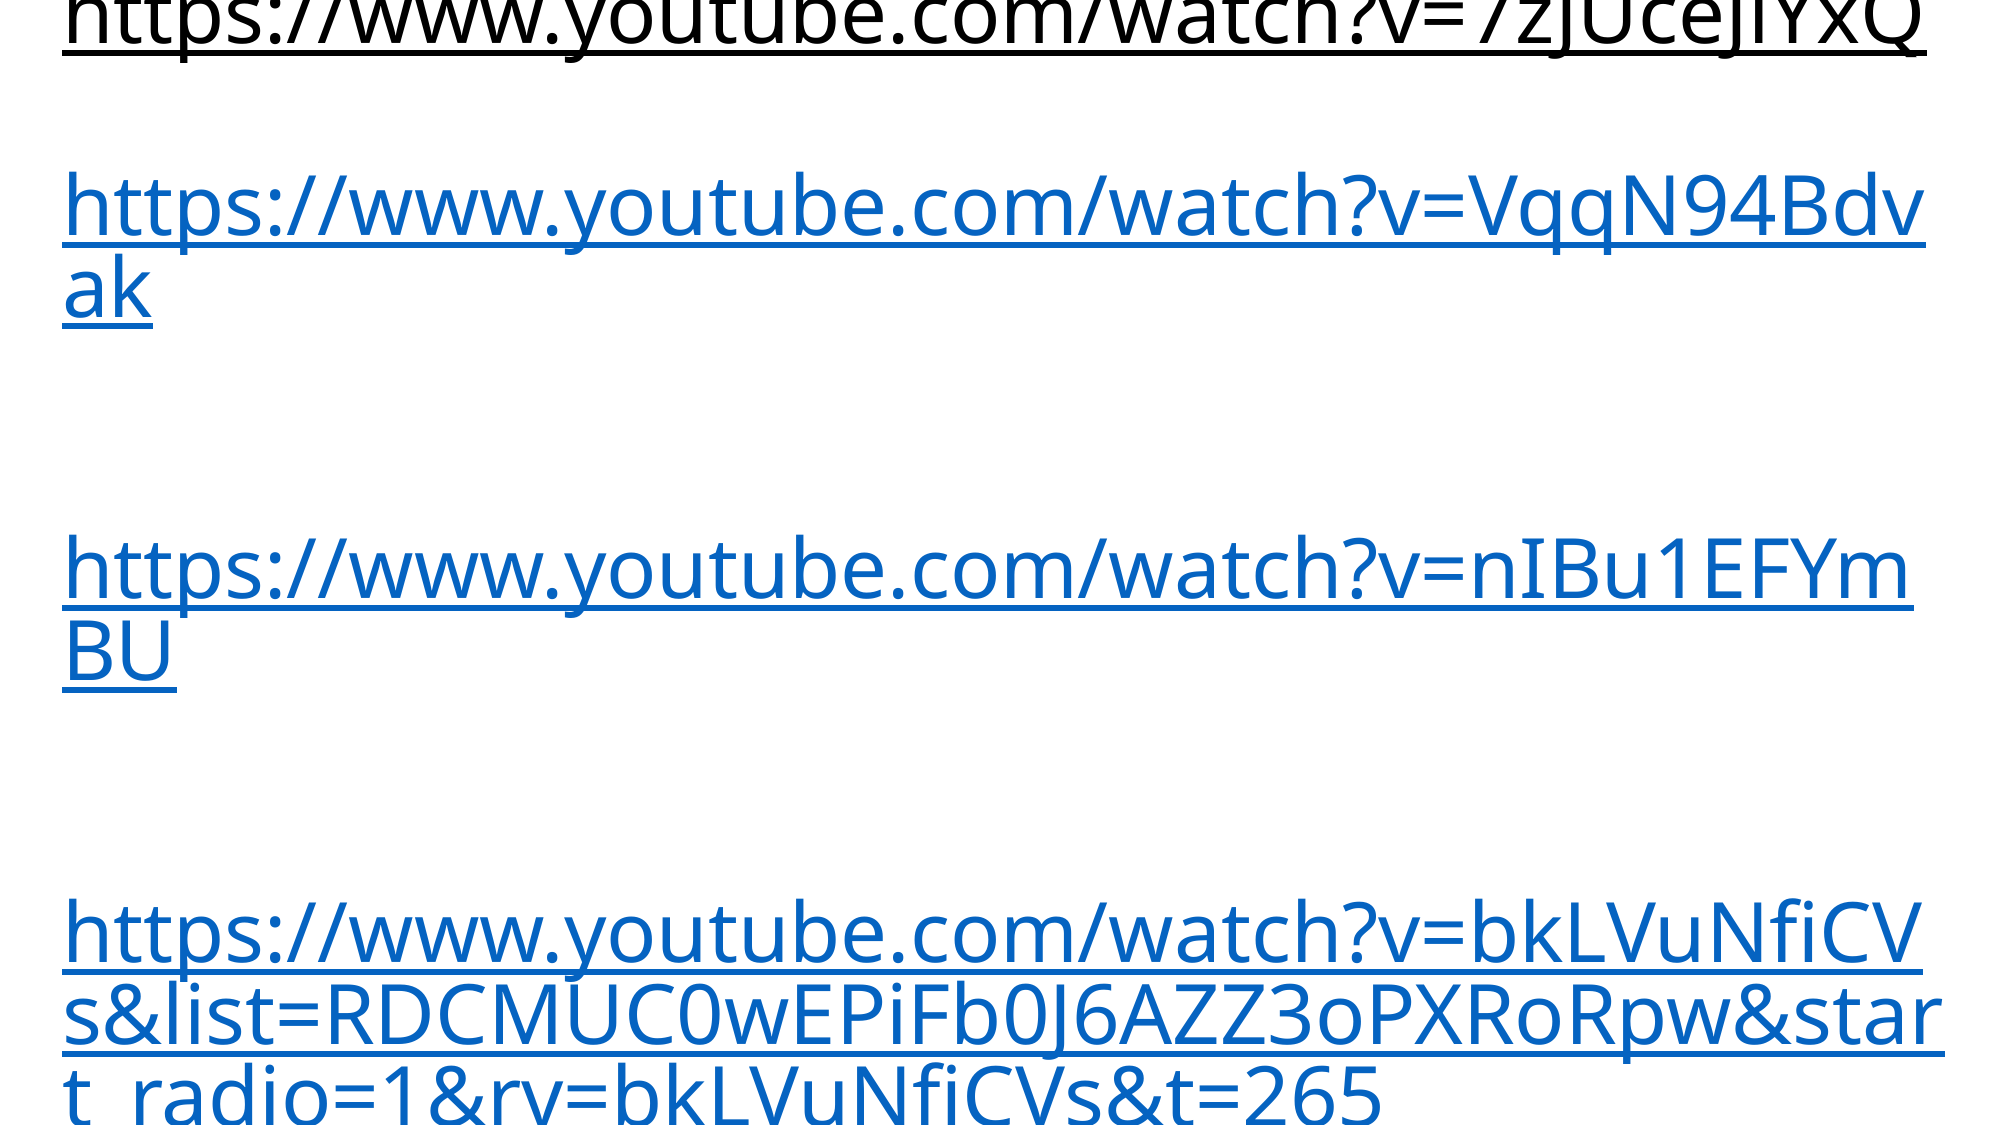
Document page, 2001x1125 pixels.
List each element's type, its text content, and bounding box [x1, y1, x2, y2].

title https://www.youtube.com/watch?v=7zJUceJiYxQ https://www.youtube.com/watch?v=VqqN94Bdvak https://www.youtube.com/watch?v=nIBu1EFYmBU https://www.youtube.com/watch?v=bkLVuNfiCVs&list=RDCMUC0wEPiFb0J6AZZ3oPXRoRpw&start_radio=1&rv=bkLVuNfiCVs&t=265 [47, 184, 1968, 1108]
